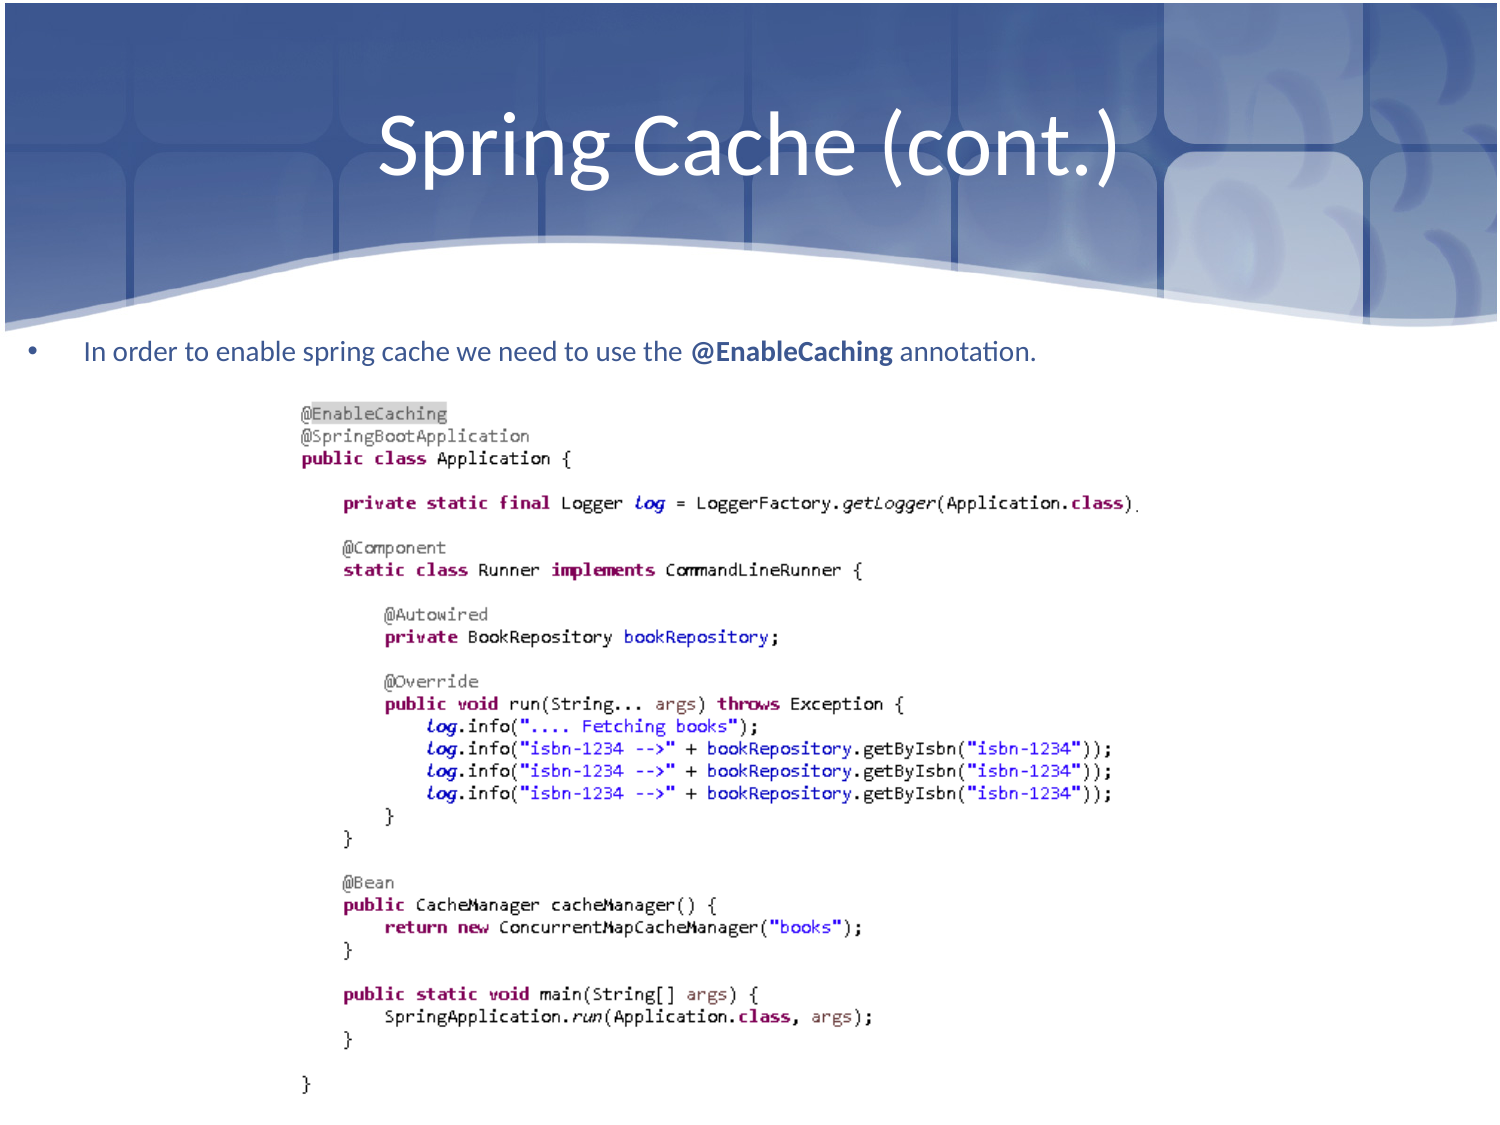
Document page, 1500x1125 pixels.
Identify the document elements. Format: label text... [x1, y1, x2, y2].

picture [0, 0, 1500, 1125]
title Spring Cache (cont.) [37, 44, 1463, 233]
list In order to enable spring cache we need to use the @EnableCaching annotation. [12, 324, 1438, 388]
